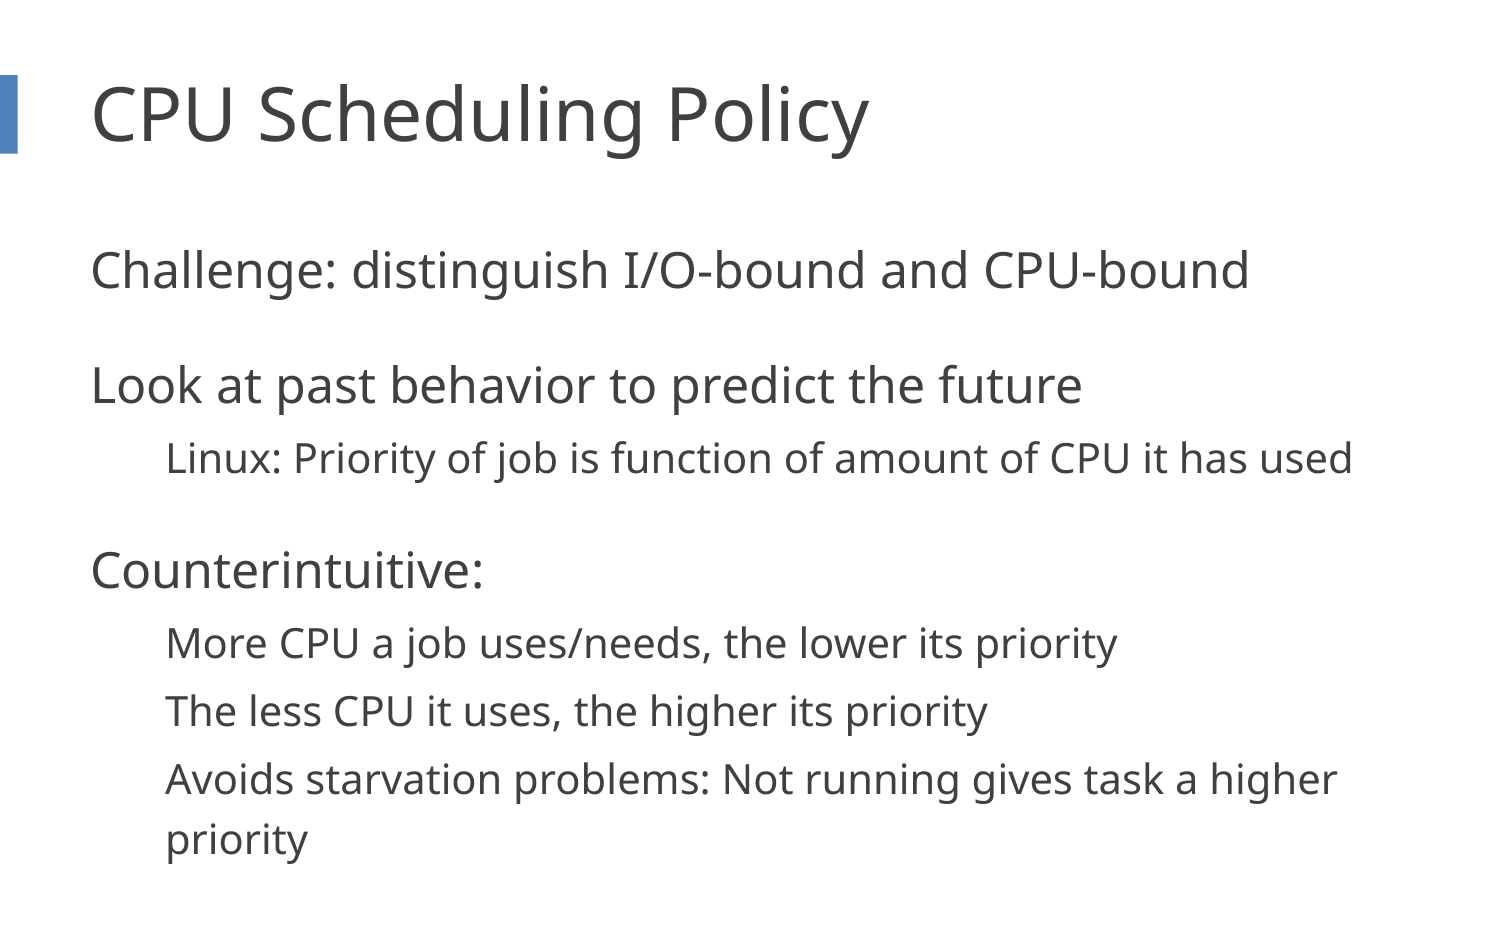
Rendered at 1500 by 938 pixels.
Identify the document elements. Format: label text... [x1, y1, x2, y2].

title CPU Scheduling Policy [75, 37, 1425, 186]
list Challenge: distinguish I/O-bound and CPU-bound Look at past behavior to predict the future Linux: Priority of job is function of amount of CPU it has used Counterintuitive: More CPU a job uses/needs, the lower its priority The less CPU it uses, the higher its priority Avoids starvation problems: Not running gives task a higher priority [75, 218, 1471, 838]
